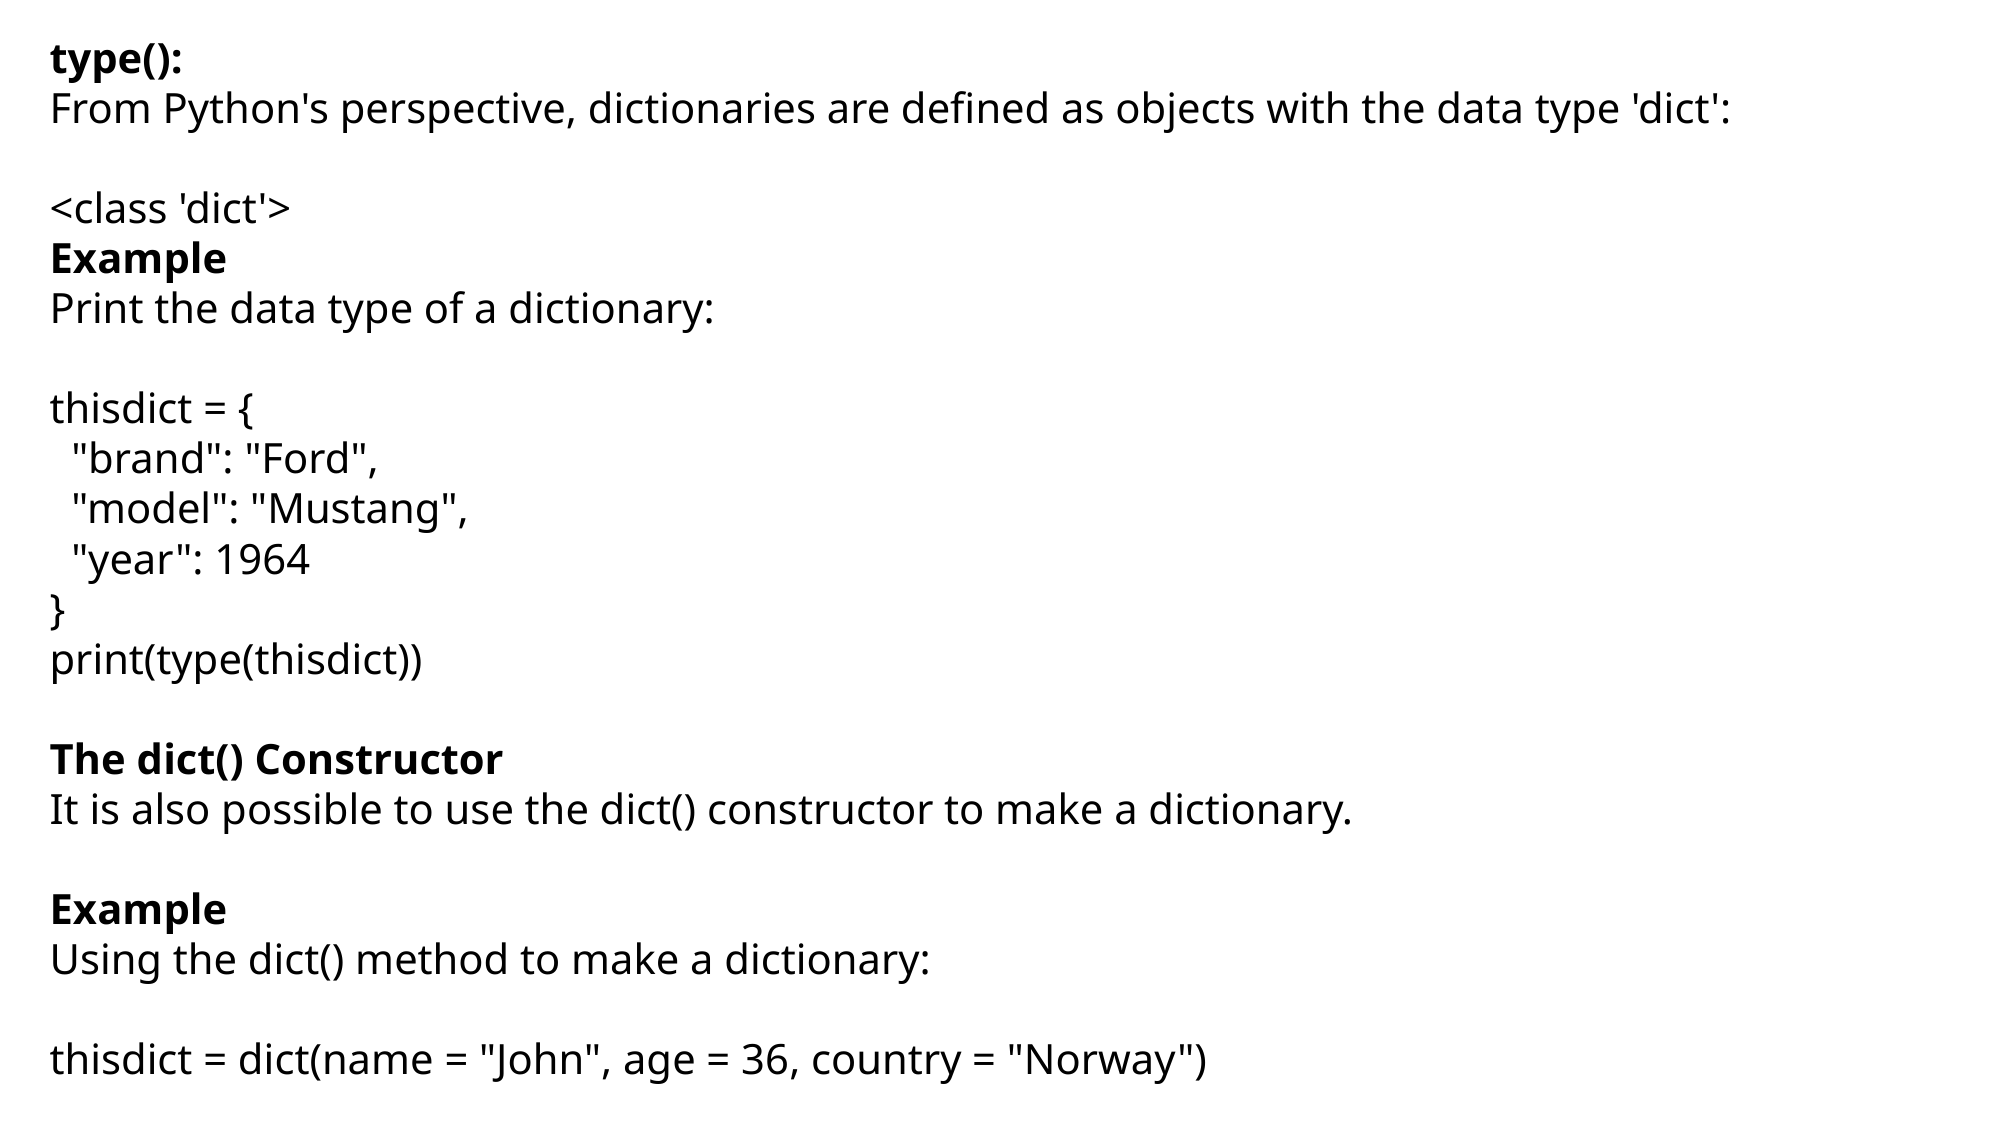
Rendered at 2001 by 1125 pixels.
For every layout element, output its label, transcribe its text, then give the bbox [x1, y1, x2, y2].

text_box type(): From Python's perspective, dictionaries are defined as objects with the data type 'dict': <class 'dict'> Example Print the data type of a dictionary: thisdict = { "brand": "Ford", "model": "Mustang", "year": 1964 } print(type(thisdict)) The dict() Constructor It is also possible to use the dict() constructor to make a dictionary. Example Using the dict() method to make a dictionary: thisdict = dict(name = "John", age = 36, country = "Norway") [34, 24, 1870, 1090]
